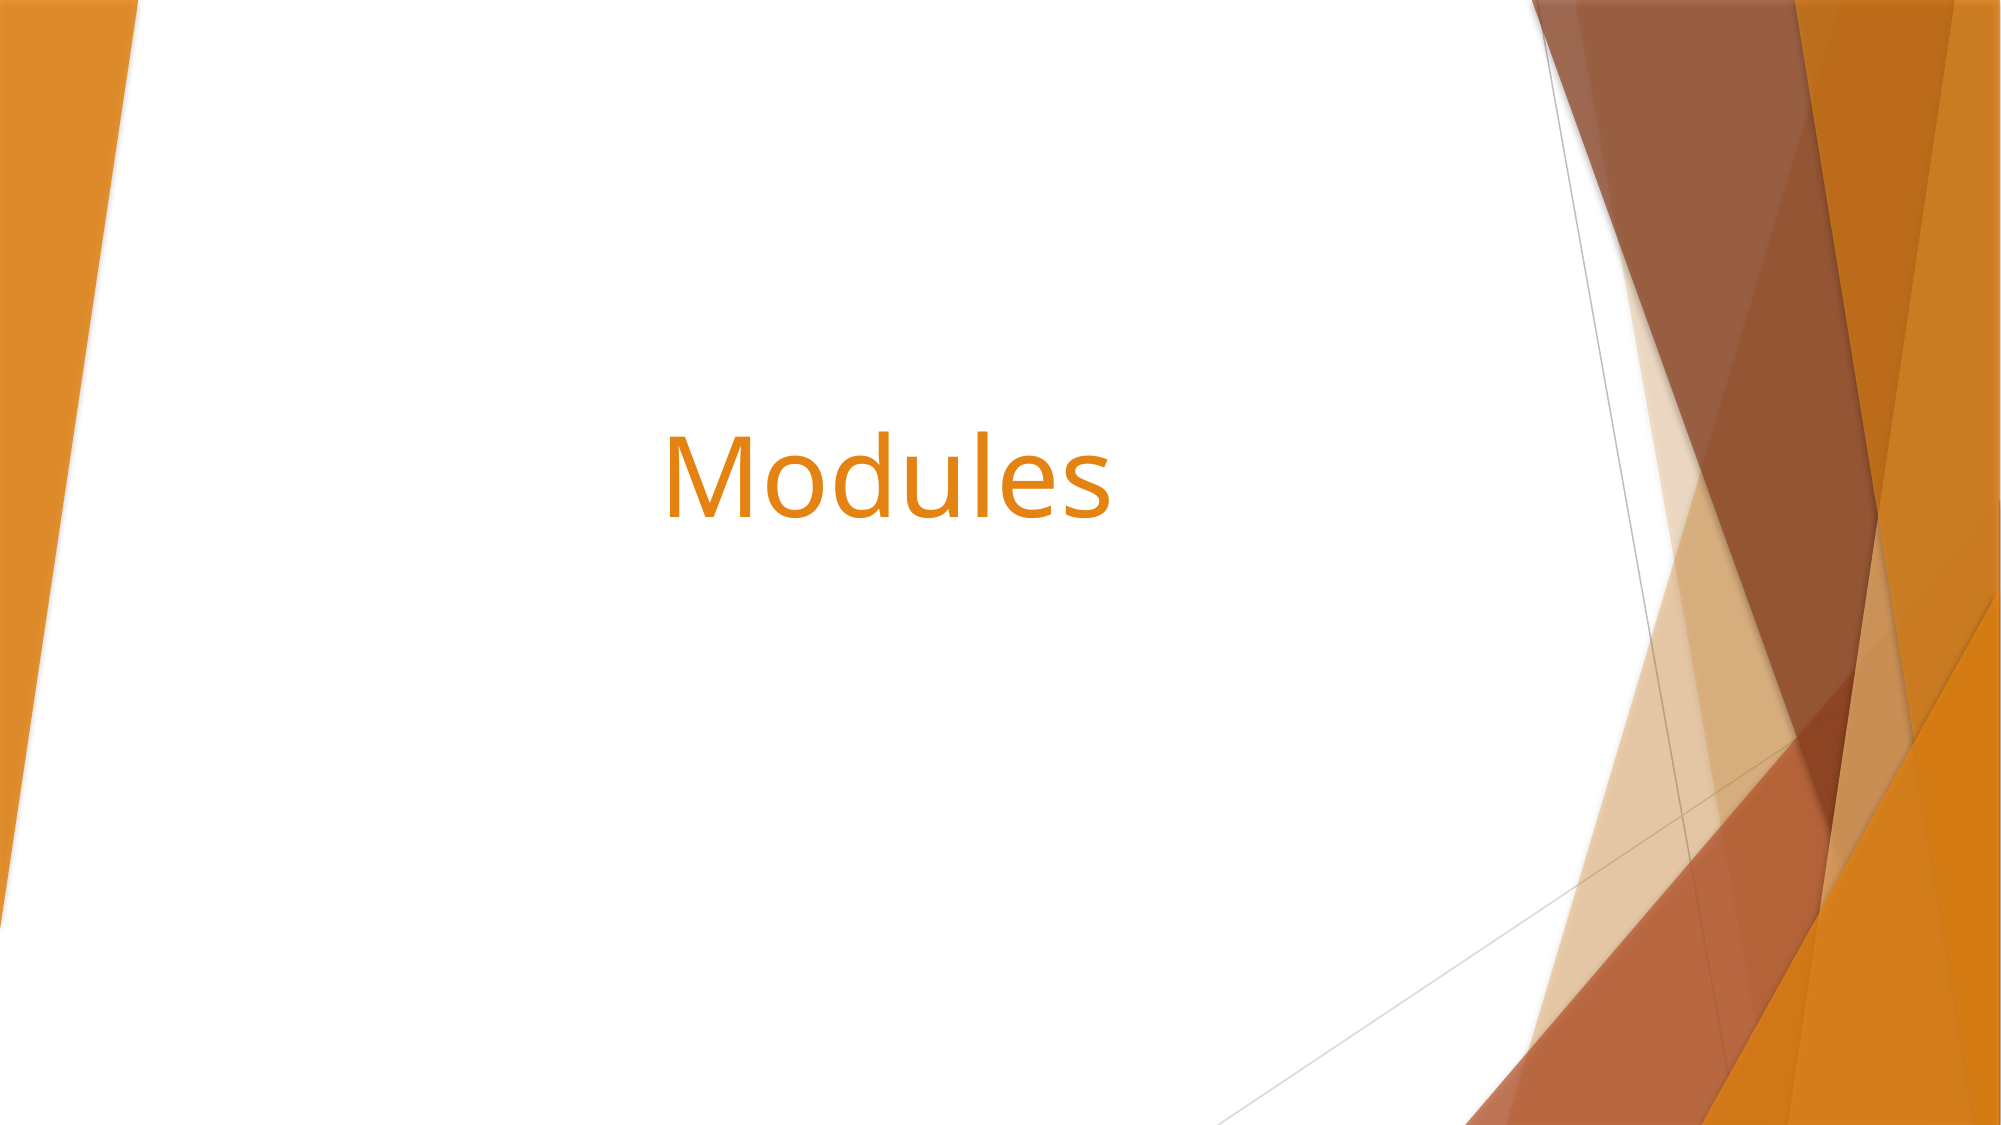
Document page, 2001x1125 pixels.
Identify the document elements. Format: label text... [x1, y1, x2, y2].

title Modules [249, 398, 1525, 548]
